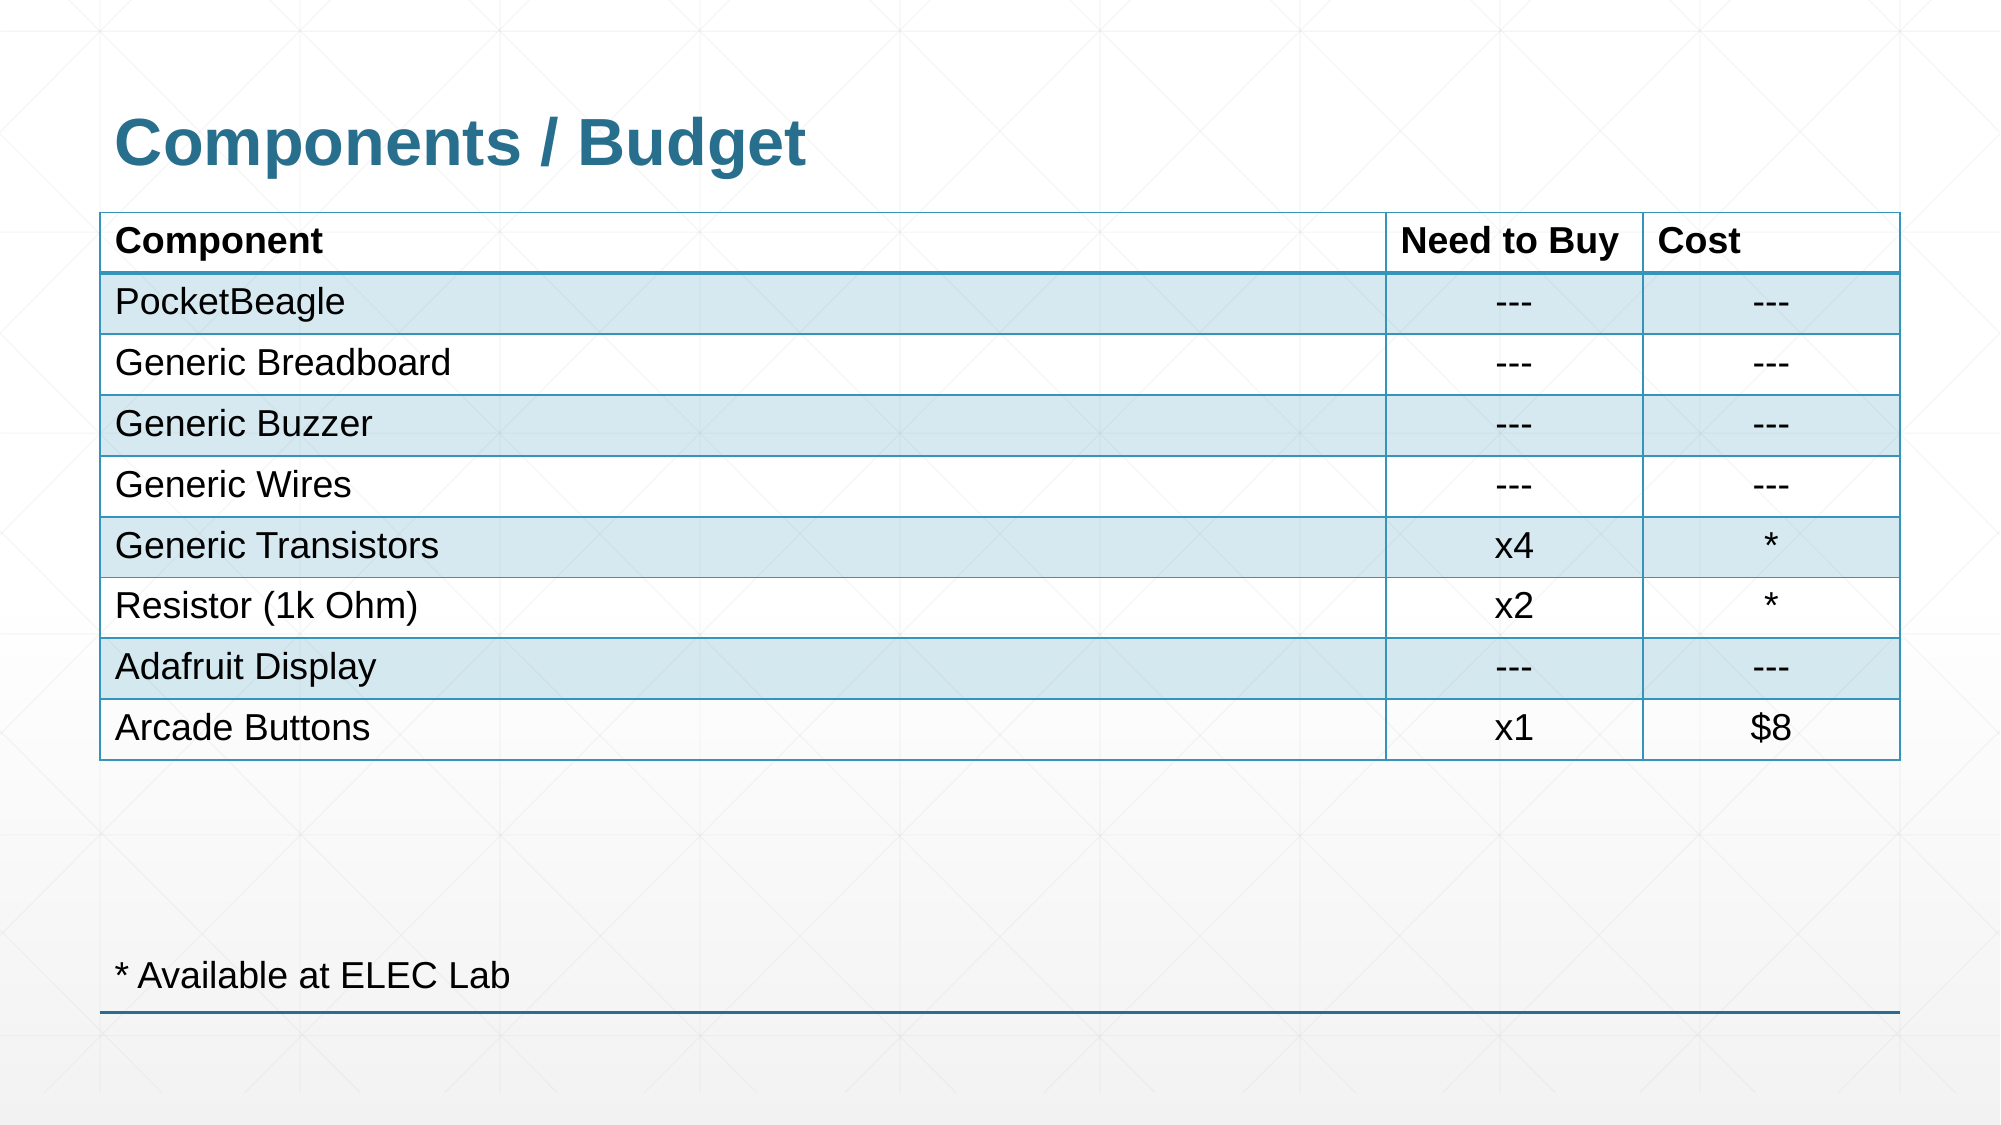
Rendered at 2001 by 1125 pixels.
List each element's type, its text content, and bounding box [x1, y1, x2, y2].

table_cell * [1644, 578, 1899, 637]
table_cell --- [1387, 457, 1642, 516]
table_cell Adafruit Display [101, 639, 1385, 698]
table_cell Generic Wires [101, 457, 1385, 516]
table_cell Arcade Buttons [101, 700, 1385, 759]
text_box * Available at ELEC Lab [99, 943, 688, 1004]
table_cell Generic Buzzer [101, 396, 1385, 455]
table_cell --- [1644, 639, 1899, 698]
table_cell Generic Breadboard [101, 335, 1385, 394]
table_cell --- [1644, 275, 1899, 333]
table_header Component [101, 213, 1385, 271]
table_header Cost [1644, 213, 1899, 271]
table_cell $8 [1644, 700, 1899, 759]
table_cell --- [1387, 335, 1642, 394]
table_cell --- [1644, 396, 1899, 455]
table_cell x4 [1387, 518, 1642, 577]
table_cell PocketBeagle [101, 275, 1385, 333]
title Components / Budget [99, 37, 1900, 188]
table_cell --- [1387, 275, 1642, 333]
table_cell --- [1644, 457, 1899, 516]
table_cell x2 [1387, 578, 1642, 637]
table_header Need to Buy [1387, 213, 1642, 271]
table_cell --- [1387, 396, 1642, 455]
table_cell x1 [1387, 700, 1642, 759]
table_cell Generic Transistors [101, 518, 1385, 577]
table_cell * [1644, 518, 1899, 577]
table_cell --- [1644, 335, 1899, 394]
table_cell --- [1387, 639, 1642, 698]
table_cell Resistor (1k Ohm) [101, 578, 1385, 637]
